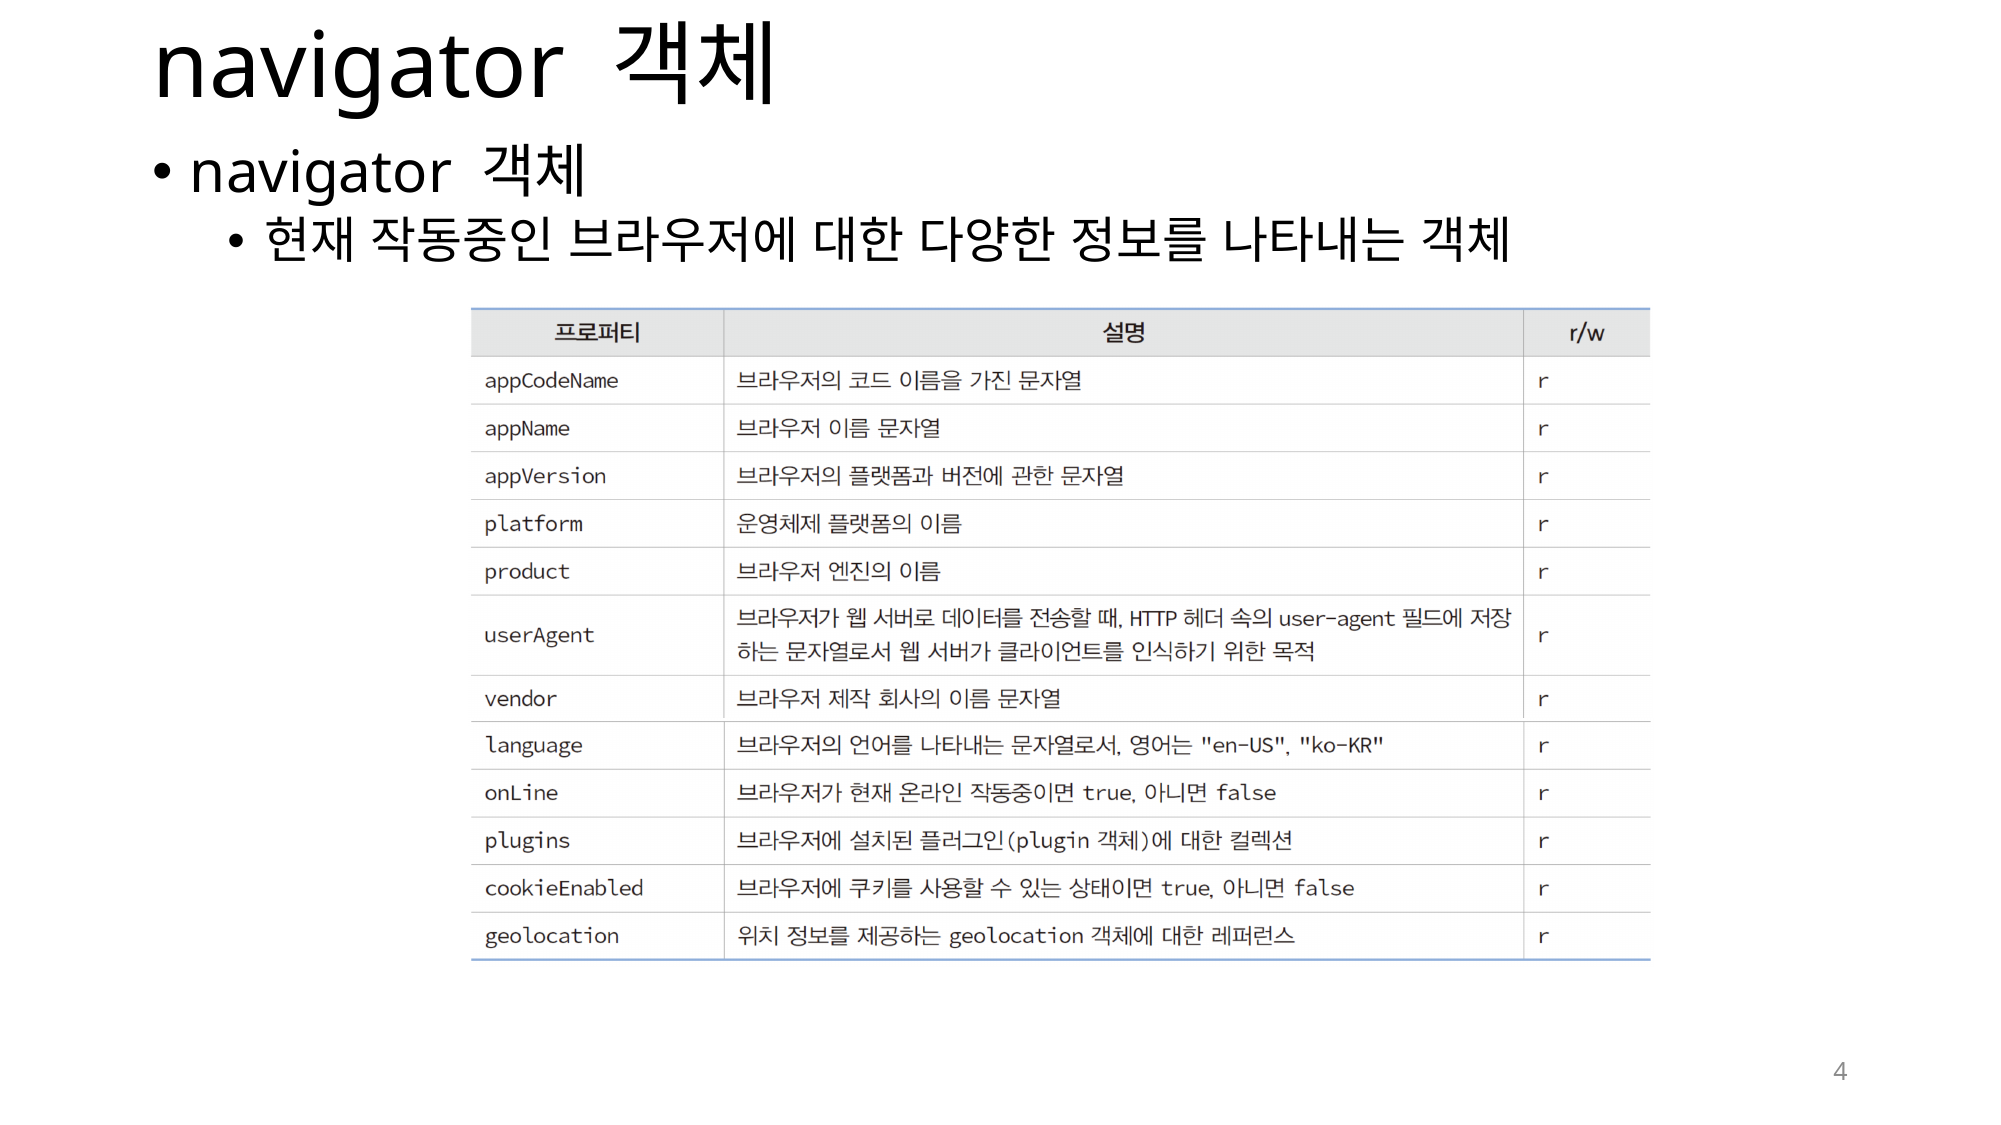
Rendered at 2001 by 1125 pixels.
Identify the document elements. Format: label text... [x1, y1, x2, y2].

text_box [468, 305, 1654, 968]
title navigator 객체 [137, 0, 1863, 135]
list navigator 객체 현재 작동중인 브라우저에 대한 다양한 정보를 나타내는 객체 [137, 135, 1863, 849]
slide_number 4 [1412, 1042, 1863, 1103]
